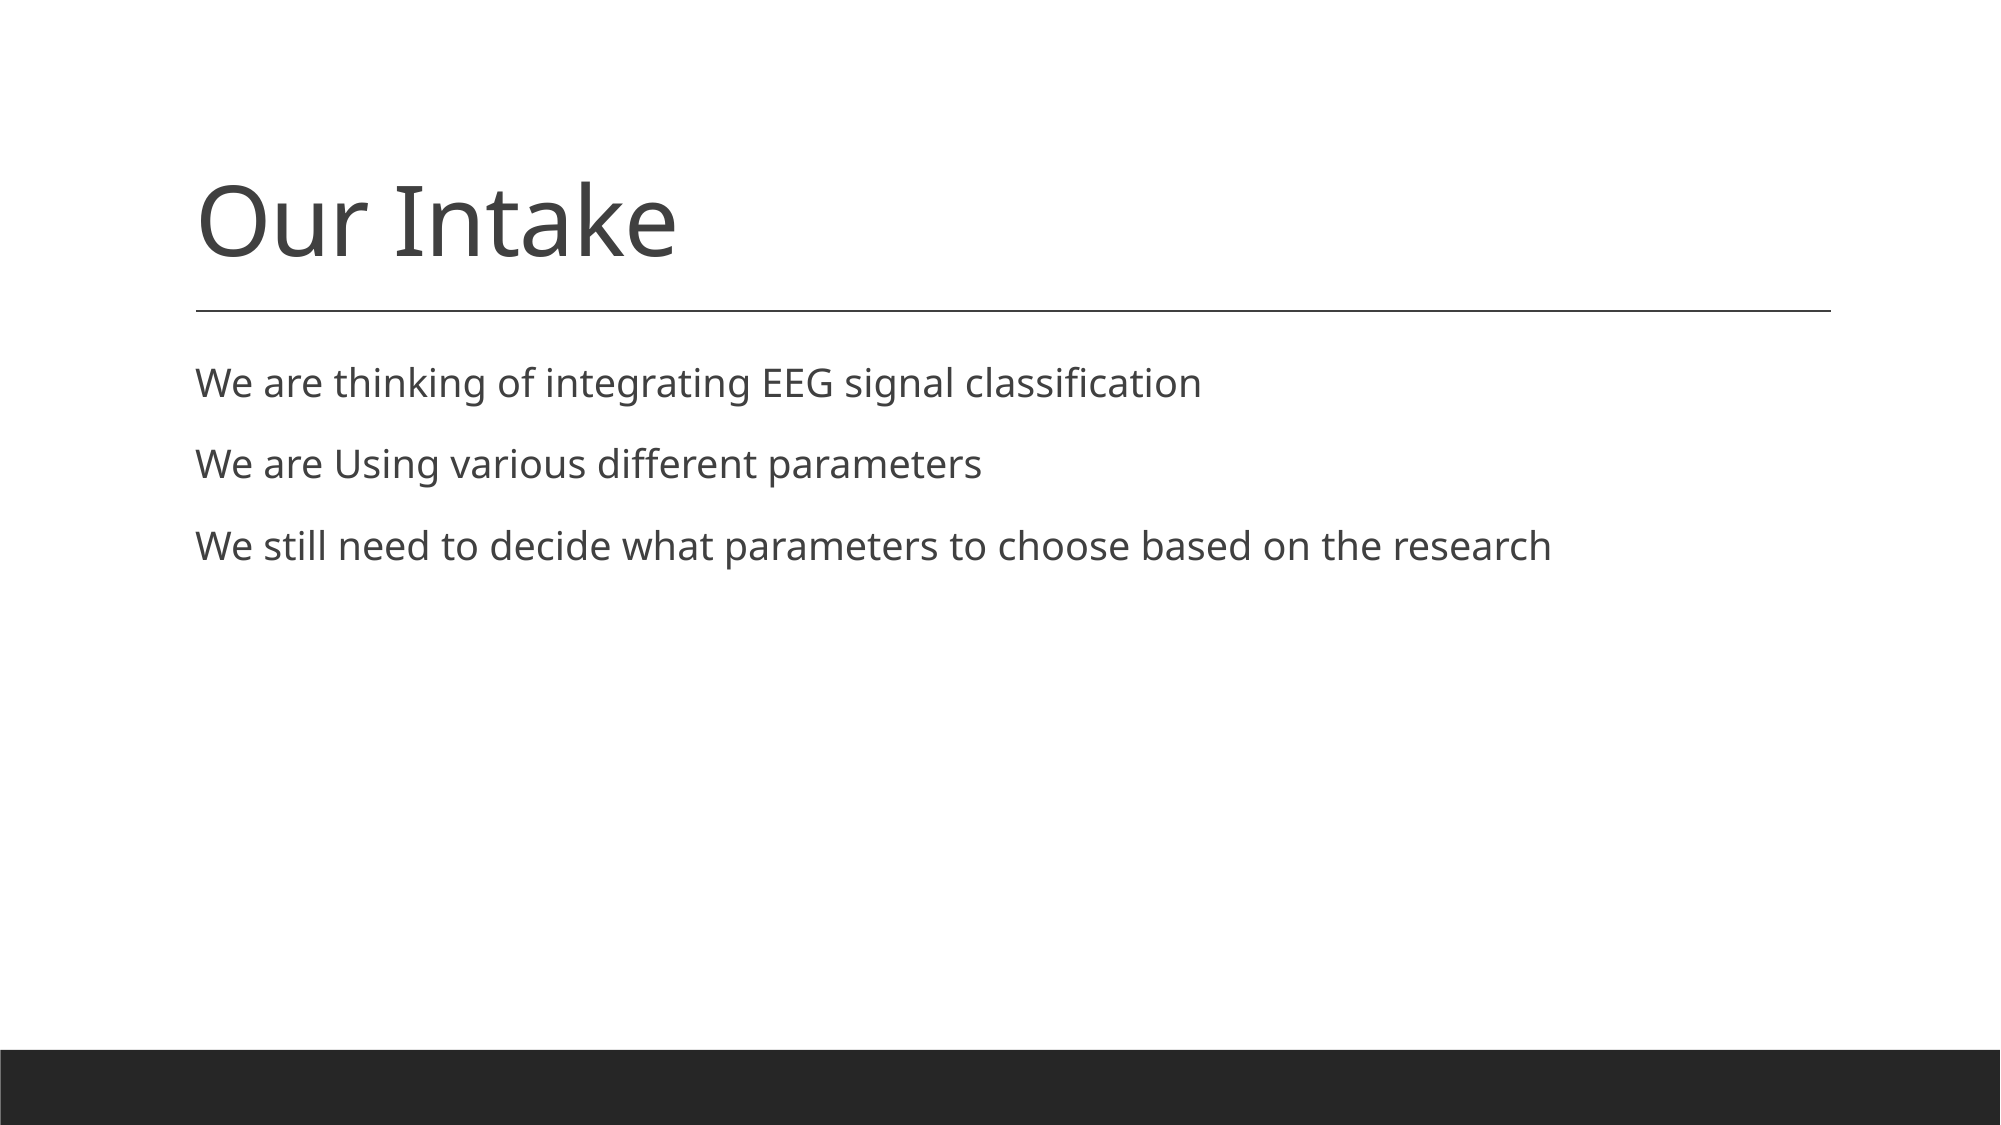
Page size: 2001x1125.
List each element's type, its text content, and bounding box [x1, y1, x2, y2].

title Our Intake [180, 47, 1830, 285]
list We are thinking of integrating EEG signal classification We are Using various different parameters We still need to decide what parameters to choose based on the research [180, 345, 1830, 963]
